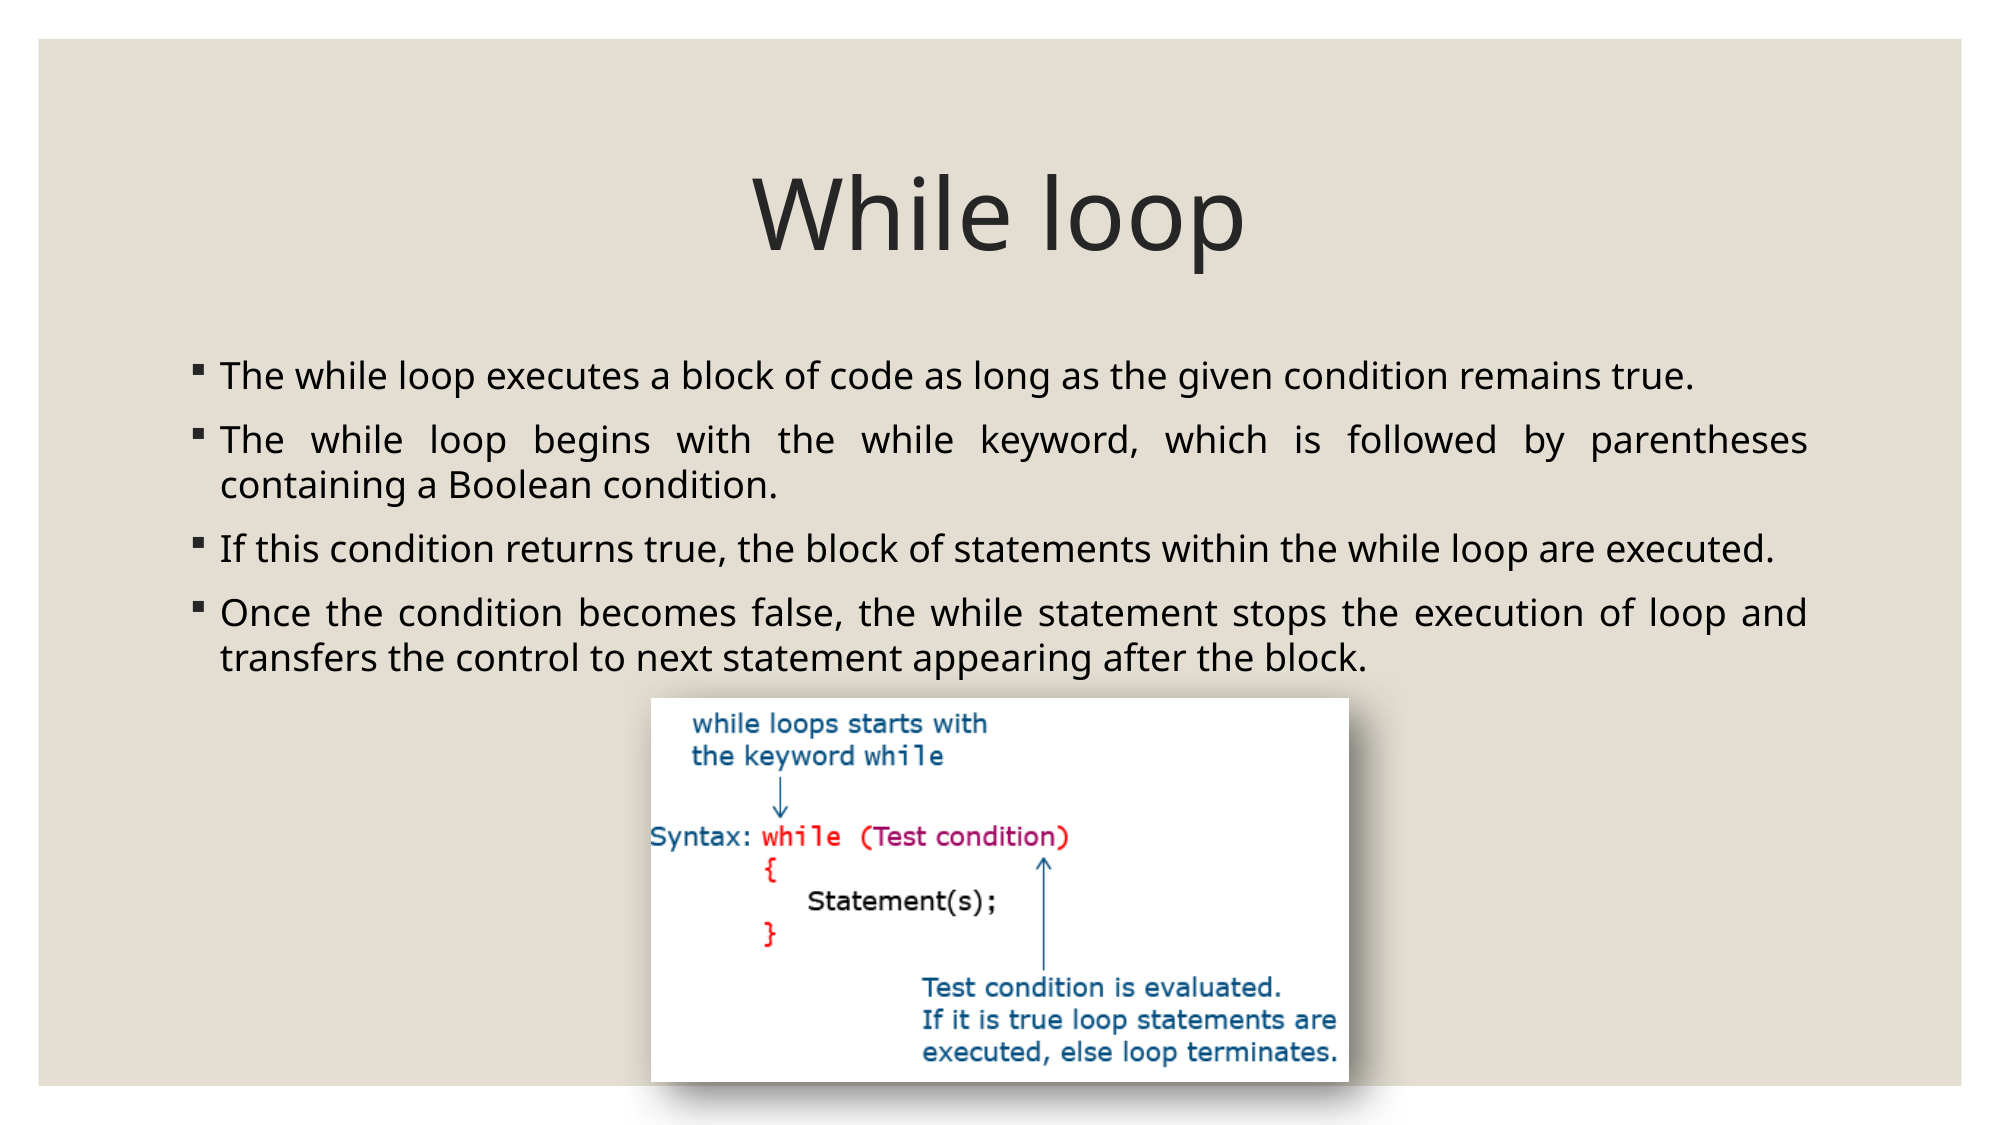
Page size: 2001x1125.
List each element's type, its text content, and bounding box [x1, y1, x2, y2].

title While loop [174, 105, 1825, 331]
list The while loop executes a block of code as long as the given condition remains true. The while loop begins with the while keyword, which is followed by parentheses containing a Boolean condition. If this condition returns true, the block of statements within the while loop are executed. Once the condition becomes false, the while statement stops the execution of loop and transfers the control to next statement appearing after the block. [174, 345, 1825, 990]
picture [651, 698, 1349, 1082]
